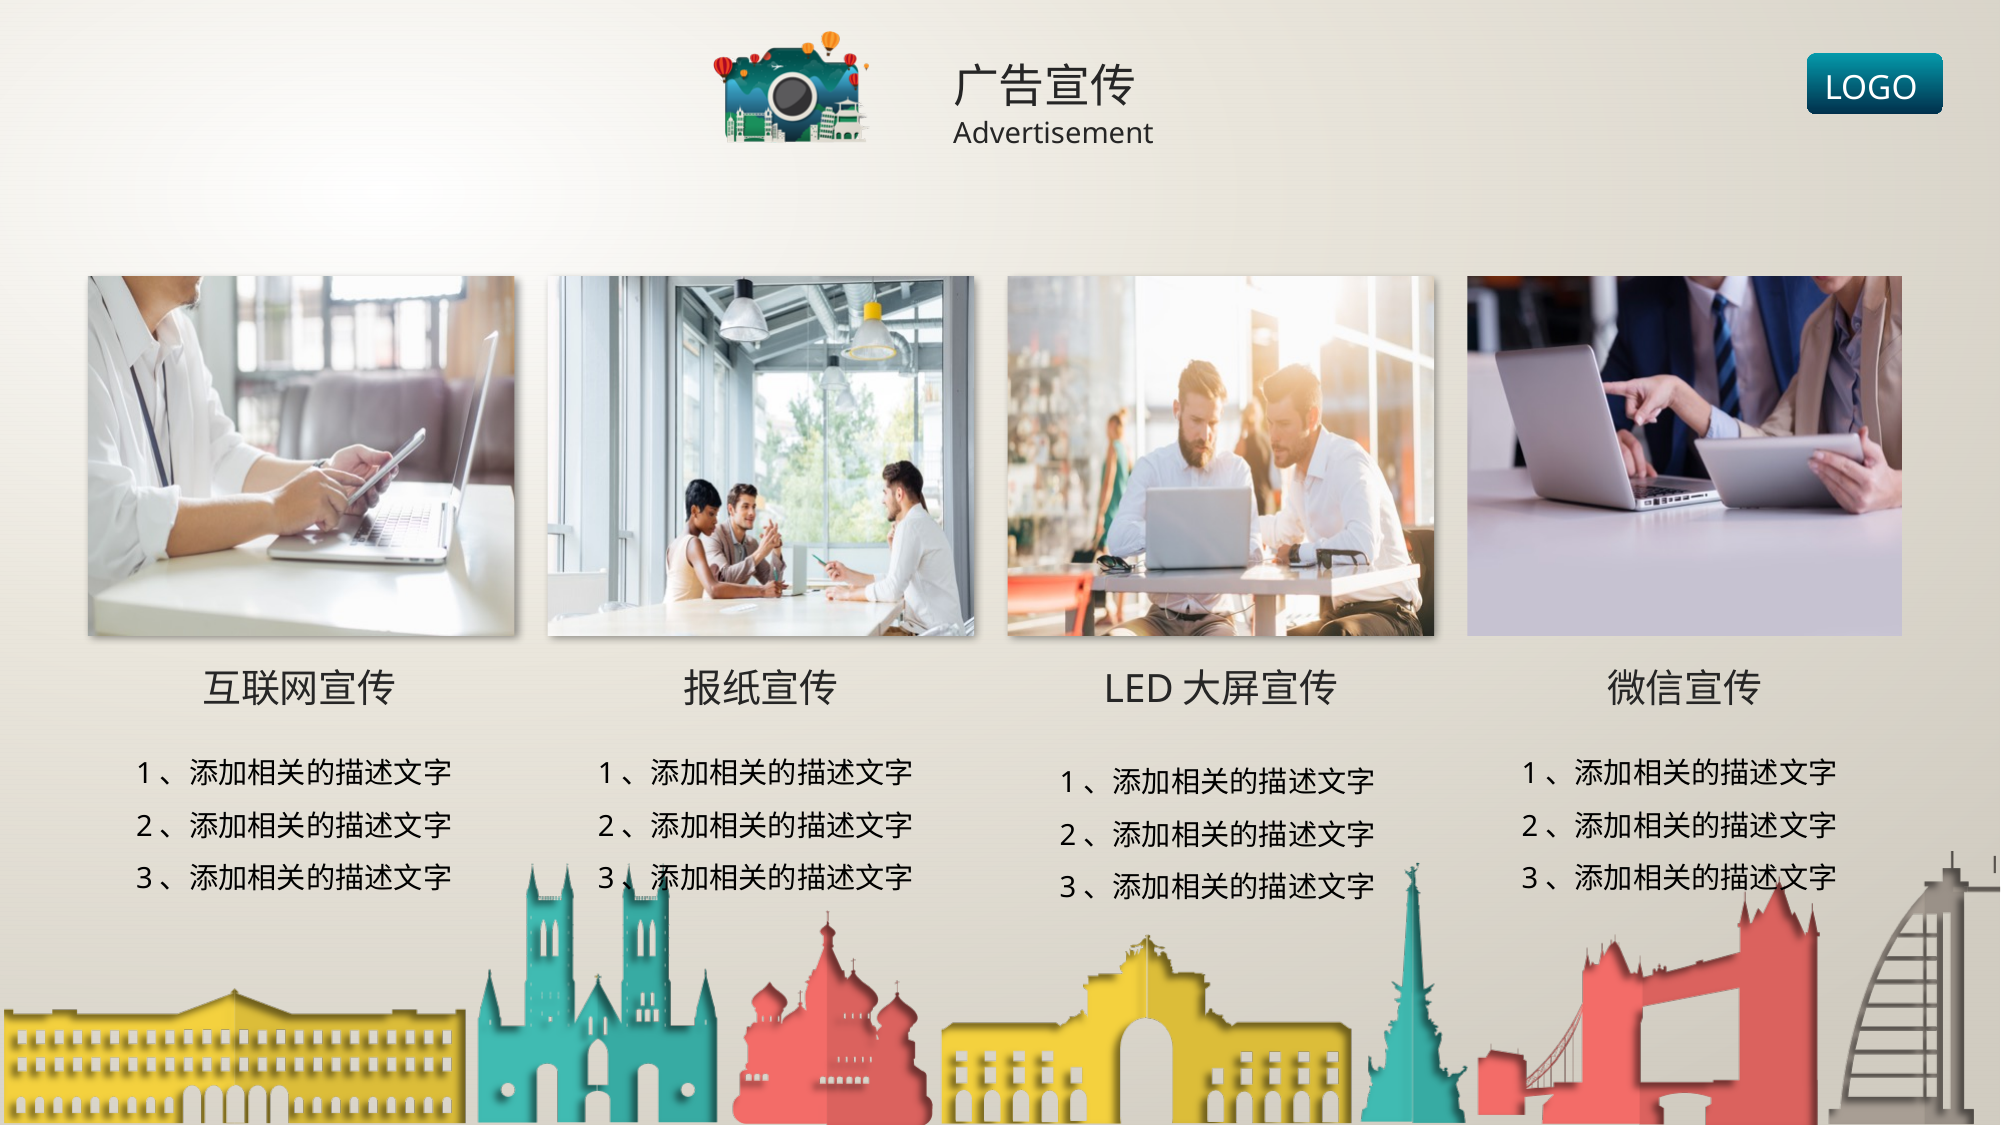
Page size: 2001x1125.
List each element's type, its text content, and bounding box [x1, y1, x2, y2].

text_box 互联网宣传 [120, 656, 478, 718]
text_box [1007, 275, 1435, 637]
text_box 1、添加相关的描述文字 2、添加相关的描述文字 3、添加相关的描述文字 [1506, 729, 1863, 902]
text_box 广告宣传 [938, 48, 1225, 106]
picture [0, 0, 2001, 1125]
text_box [87, 275, 515, 637]
text_box [1466, 275, 1903, 637]
text_box 1、添加相关的描述文字 2、添加相关的描述文字 3、添加相关的描述文字 [121, 729, 477, 902]
text_box LED大屏宣传 [1042, 656, 1400, 718]
text_box 报纸宣传 [582, 656, 940, 718]
text_box 1、添加相关的描述文字 2、添加相关的描述文字 3、添加相关的描述文字 [583, 729, 939, 902]
text_box [547, 275, 975, 637]
text_box 1、添加相关的描述文字 2、添加相关的描述文字 3、添加相关的描述文字 [1044, 738, 1401, 911]
text_box Advertisement [938, 106, 1292, 157]
text_box 微信宣传 [1506, 656, 1864, 718]
